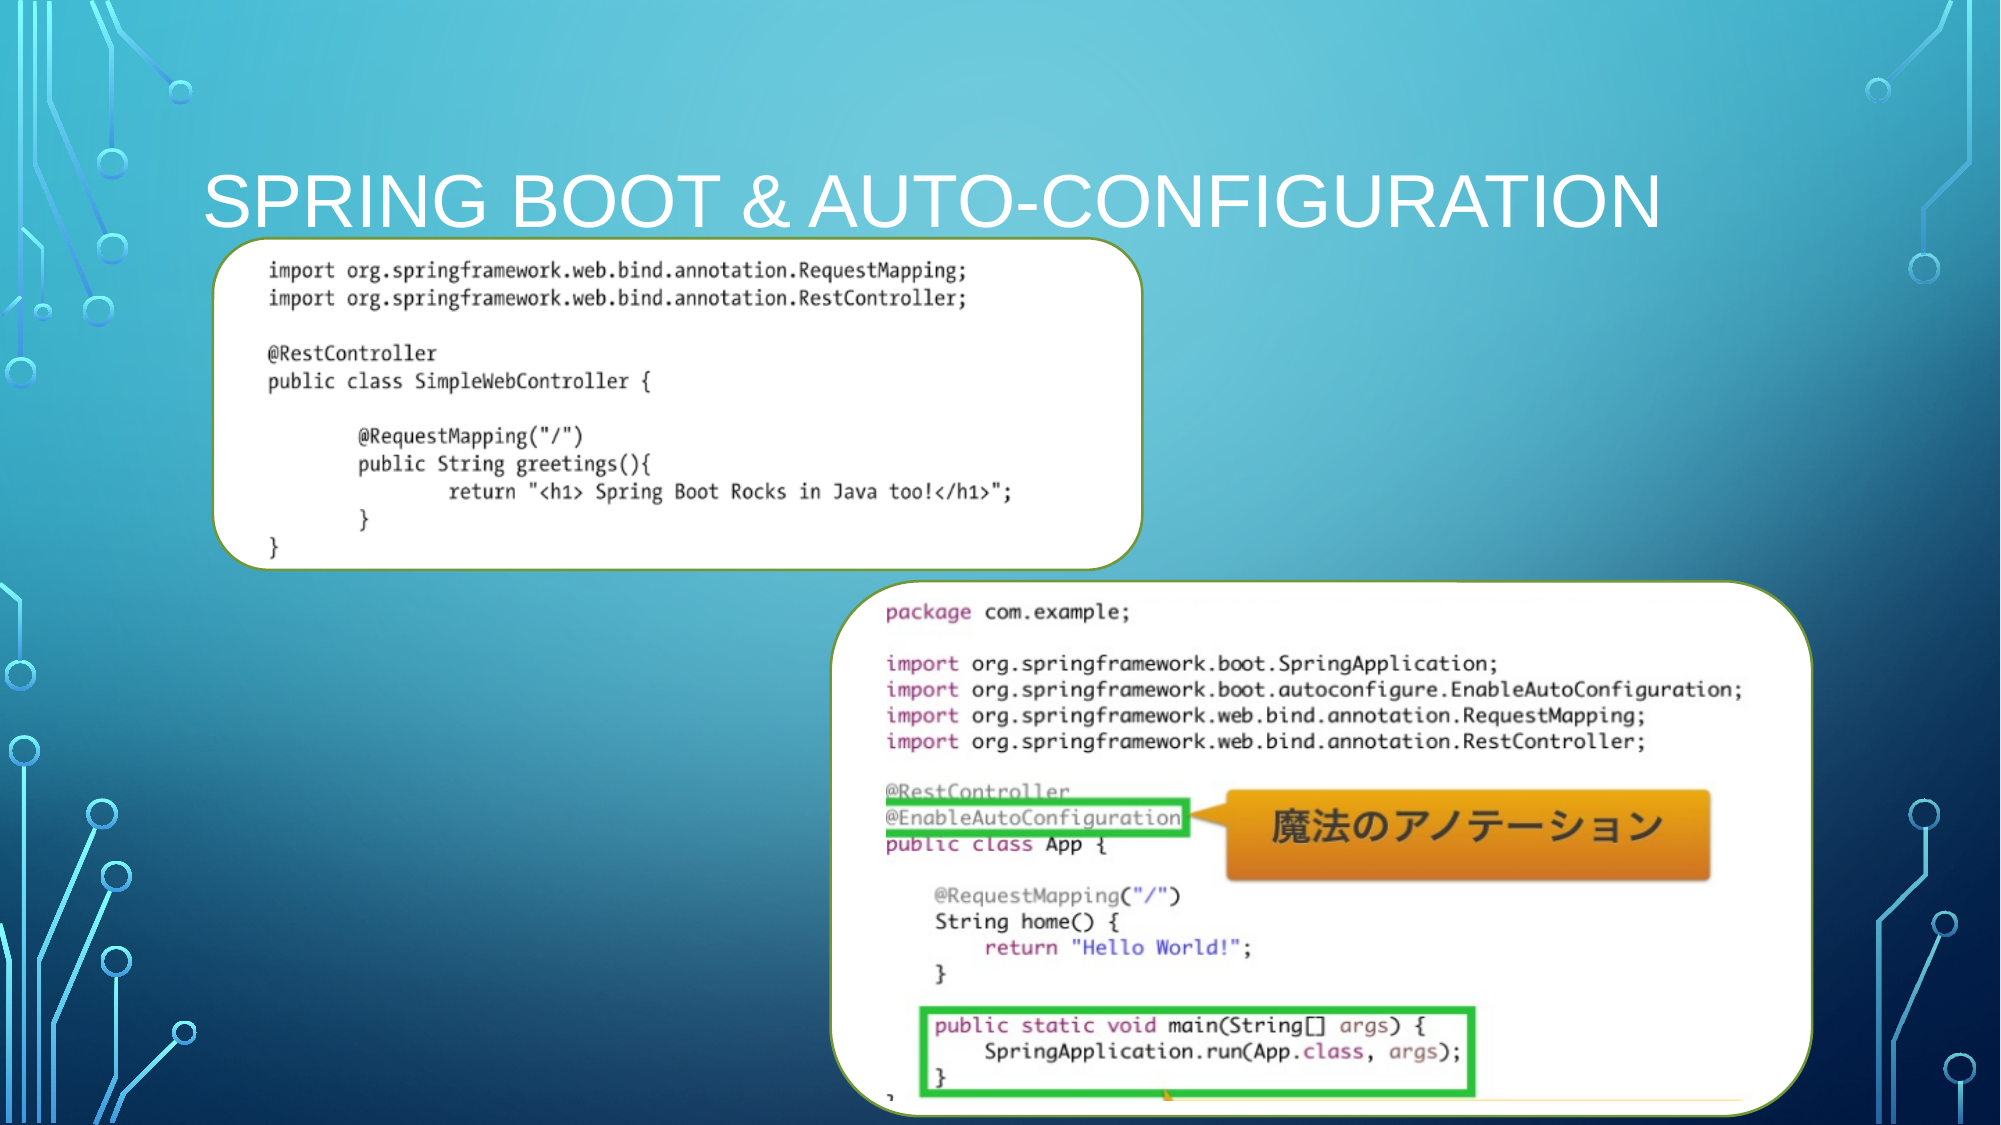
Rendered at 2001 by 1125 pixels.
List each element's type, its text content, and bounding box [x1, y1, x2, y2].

text_box [211, 236, 1144, 572]
text_box [829, 579, 1814, 1118]
picture [886, 596, 1757, 1101]
title Spring Boot & Auto-configuration [187, 101, 1813, 344]
picture [248, 249, 1043, 565]
